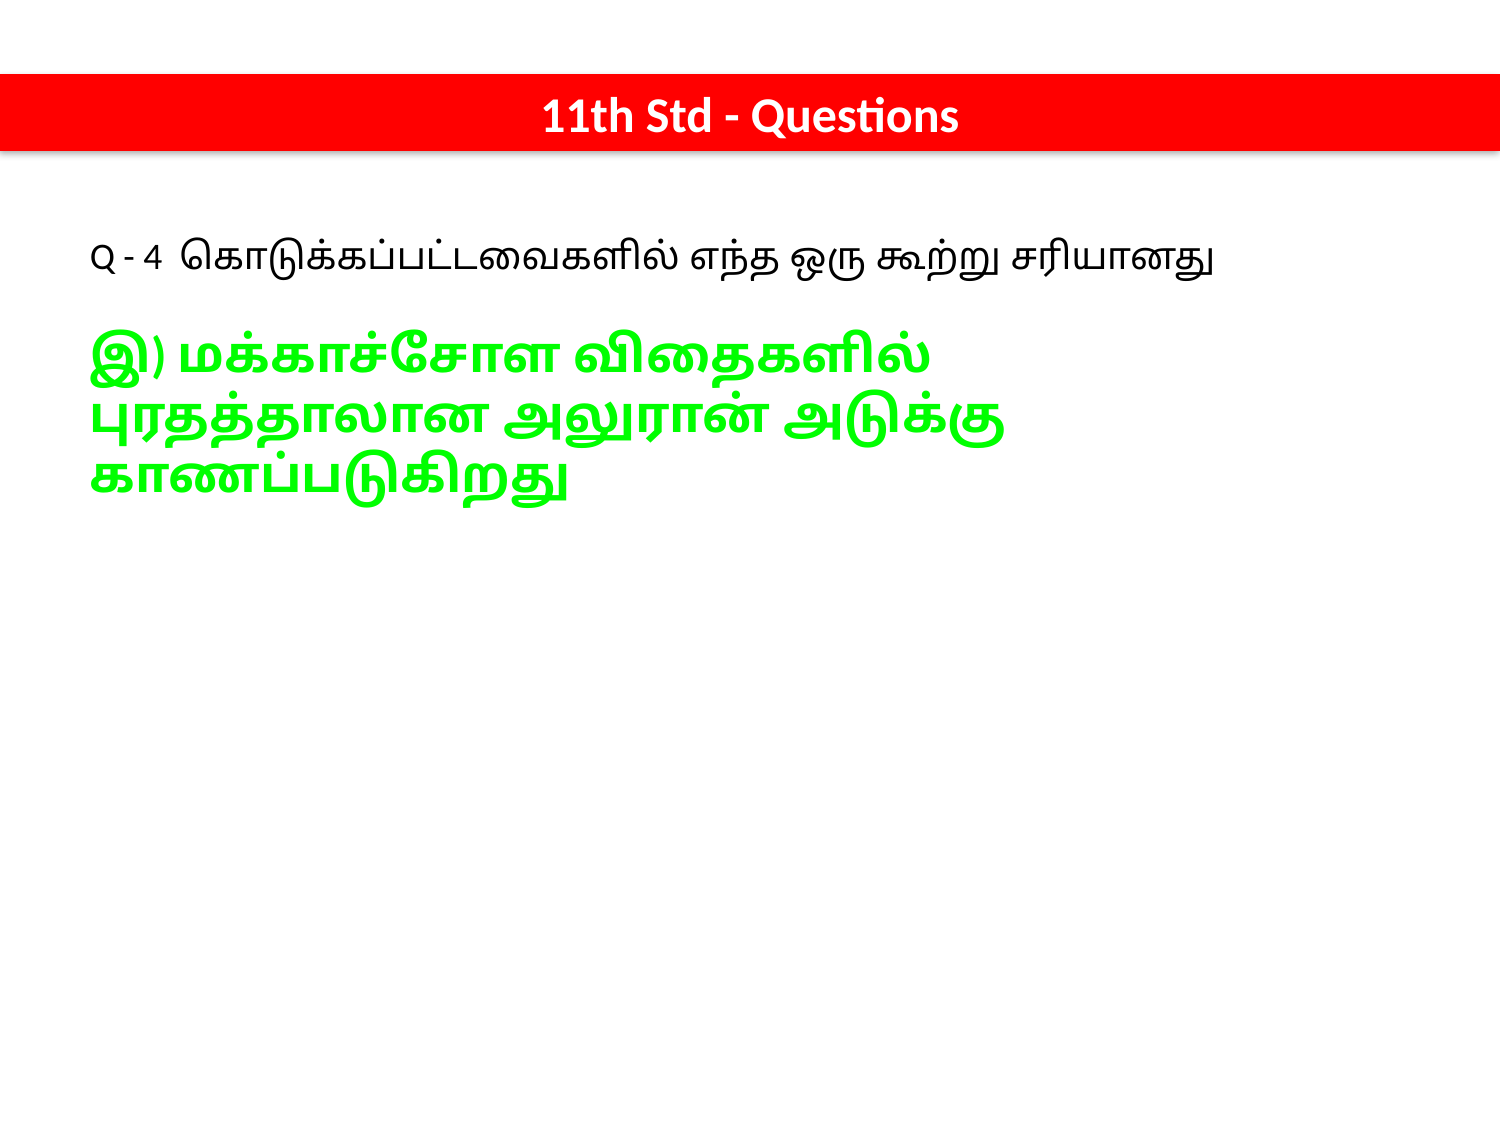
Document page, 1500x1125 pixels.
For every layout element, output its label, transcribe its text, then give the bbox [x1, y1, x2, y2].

text_box 11th Std - Questions [0, 74, 1500, 151]
text_box Q - 4 கொடுக்கப்பட்டவைகளில் எந்த ஒரு கூற்று சரியானது இ) மக்காச்சோள விதைகளில் புரதத்தாலான அலுரான் அடுக்கு காணப்படுகிறது [74, 224, 1275, 510]
